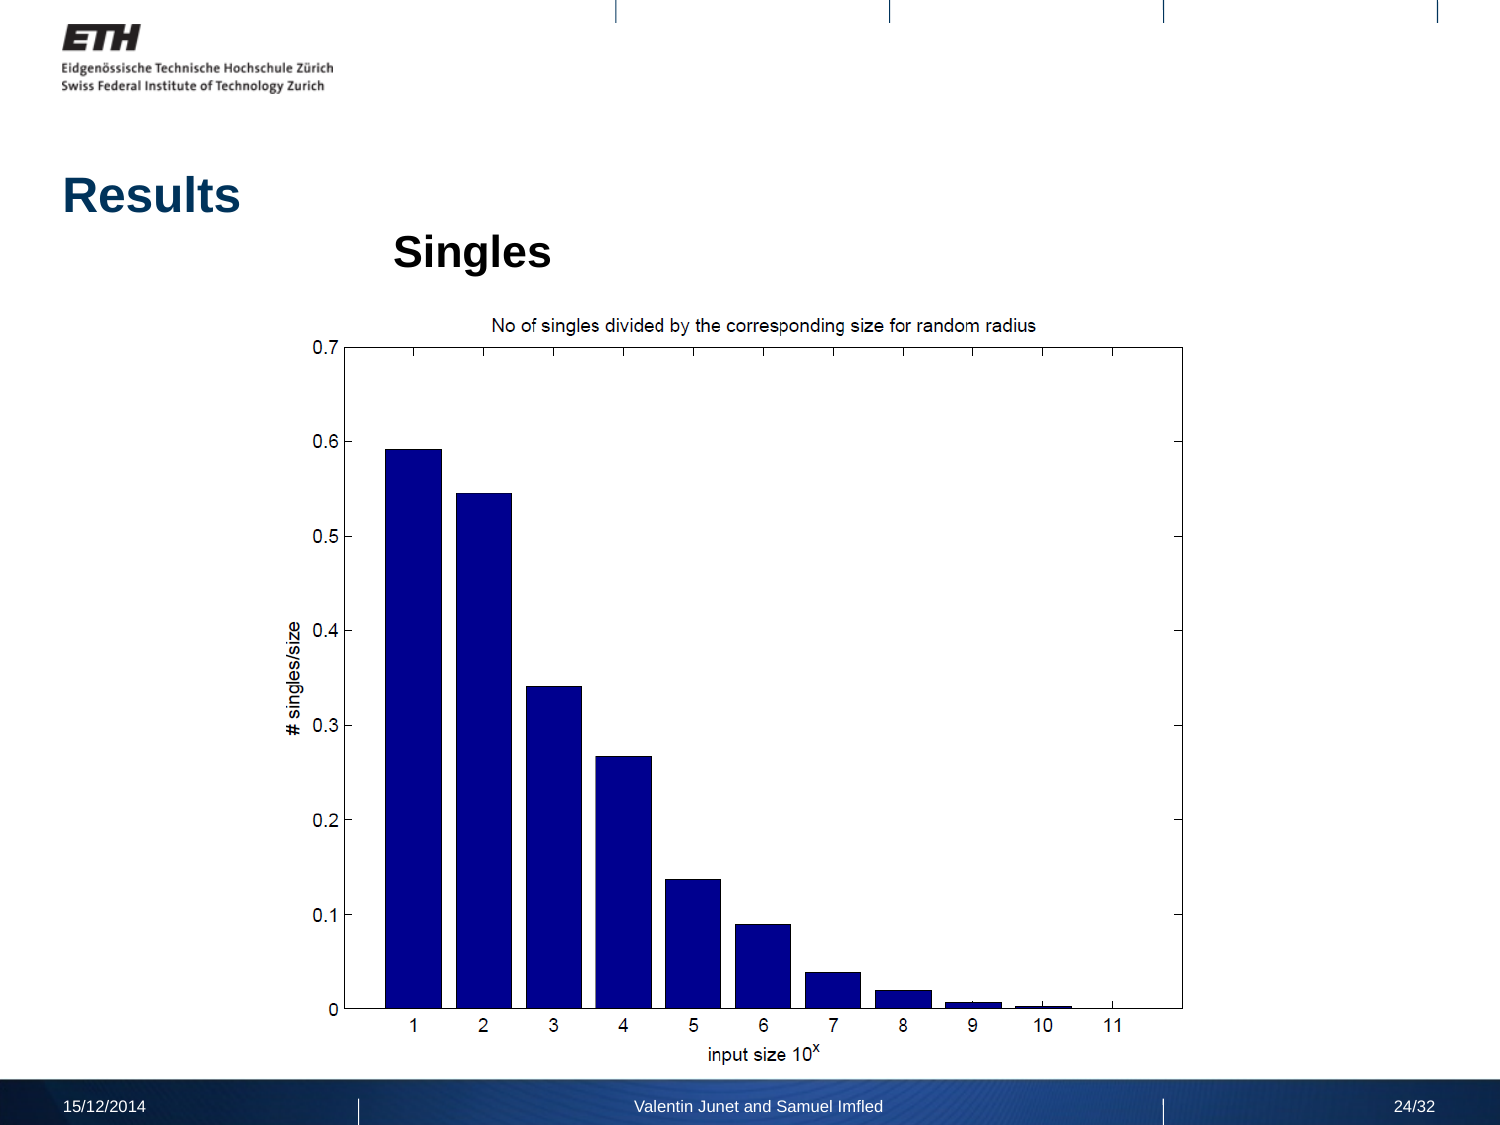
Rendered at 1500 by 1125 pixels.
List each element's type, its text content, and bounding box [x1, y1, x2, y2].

picture [0, 1078, 1500, 1125]
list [286, 301, 1214, 1070]
title Results Singles [62, 156, 1438, 284]
picture [62, 24, 333, 94]
slide_number 24/32 [1181, 1088, 1451, 1125]
footer Valentin Junet and Samuel Imfled [367, 1088, 1151, 1125]
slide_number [47, 1088, 347, 1125]
